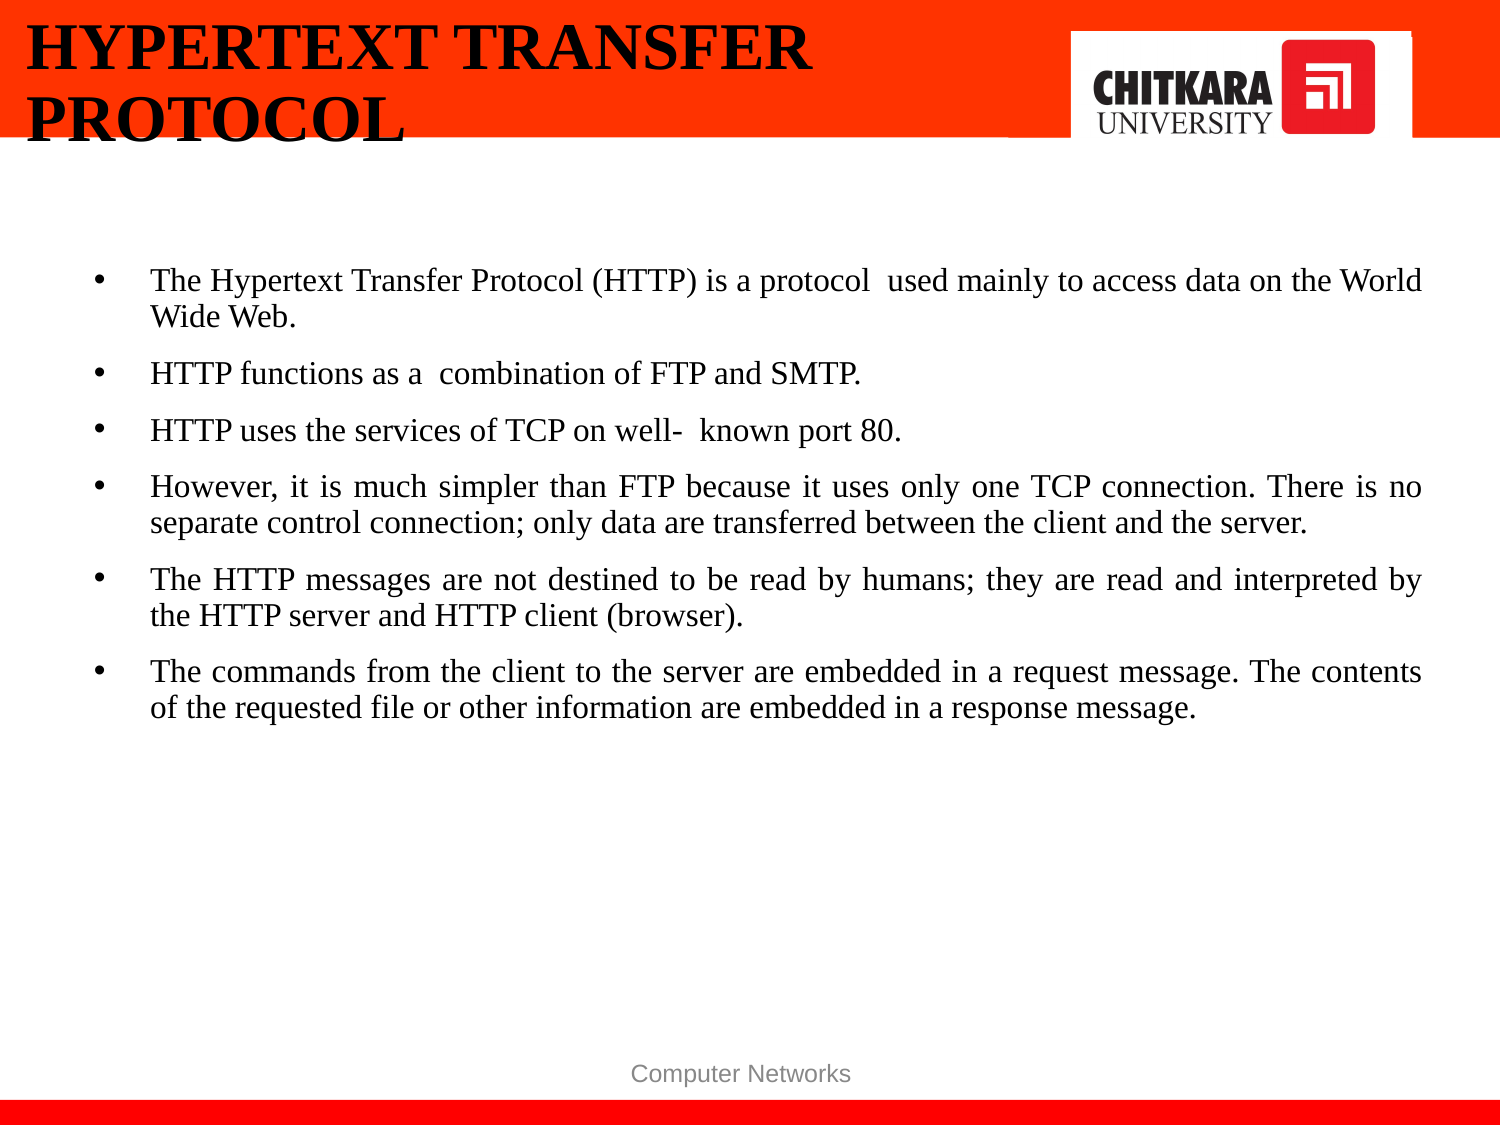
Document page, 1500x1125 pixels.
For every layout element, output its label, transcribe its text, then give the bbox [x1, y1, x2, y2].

picture [1076, 37, 1390, 138]
title HYPERTEXT TRANSFER PROTOCOL [26, 9, 1076, 160]
list The Hypertext Transfer Protocol (HTTP) is a protocol used mainly to access data on the World Wide Web. HTTP functions as a combination of FTP and SMTP. HTTP uses the services of TCP on well- known port 80. However, it is much simpler than FTP because it uses only one TCP connection. There is no separate control connection; only data are transferred between the client and the server. The HTTP messages are not destined to be read by humans; they are read and interpreted by the HTTP server and HTTP client (browser). The commands from the client to the server are embedded in a request message. The contents of the requested file or other information are embedded in a response message. [75, 263, 1425, 916]
footer Computer Networks [57, 1042, 1425, 1103]
